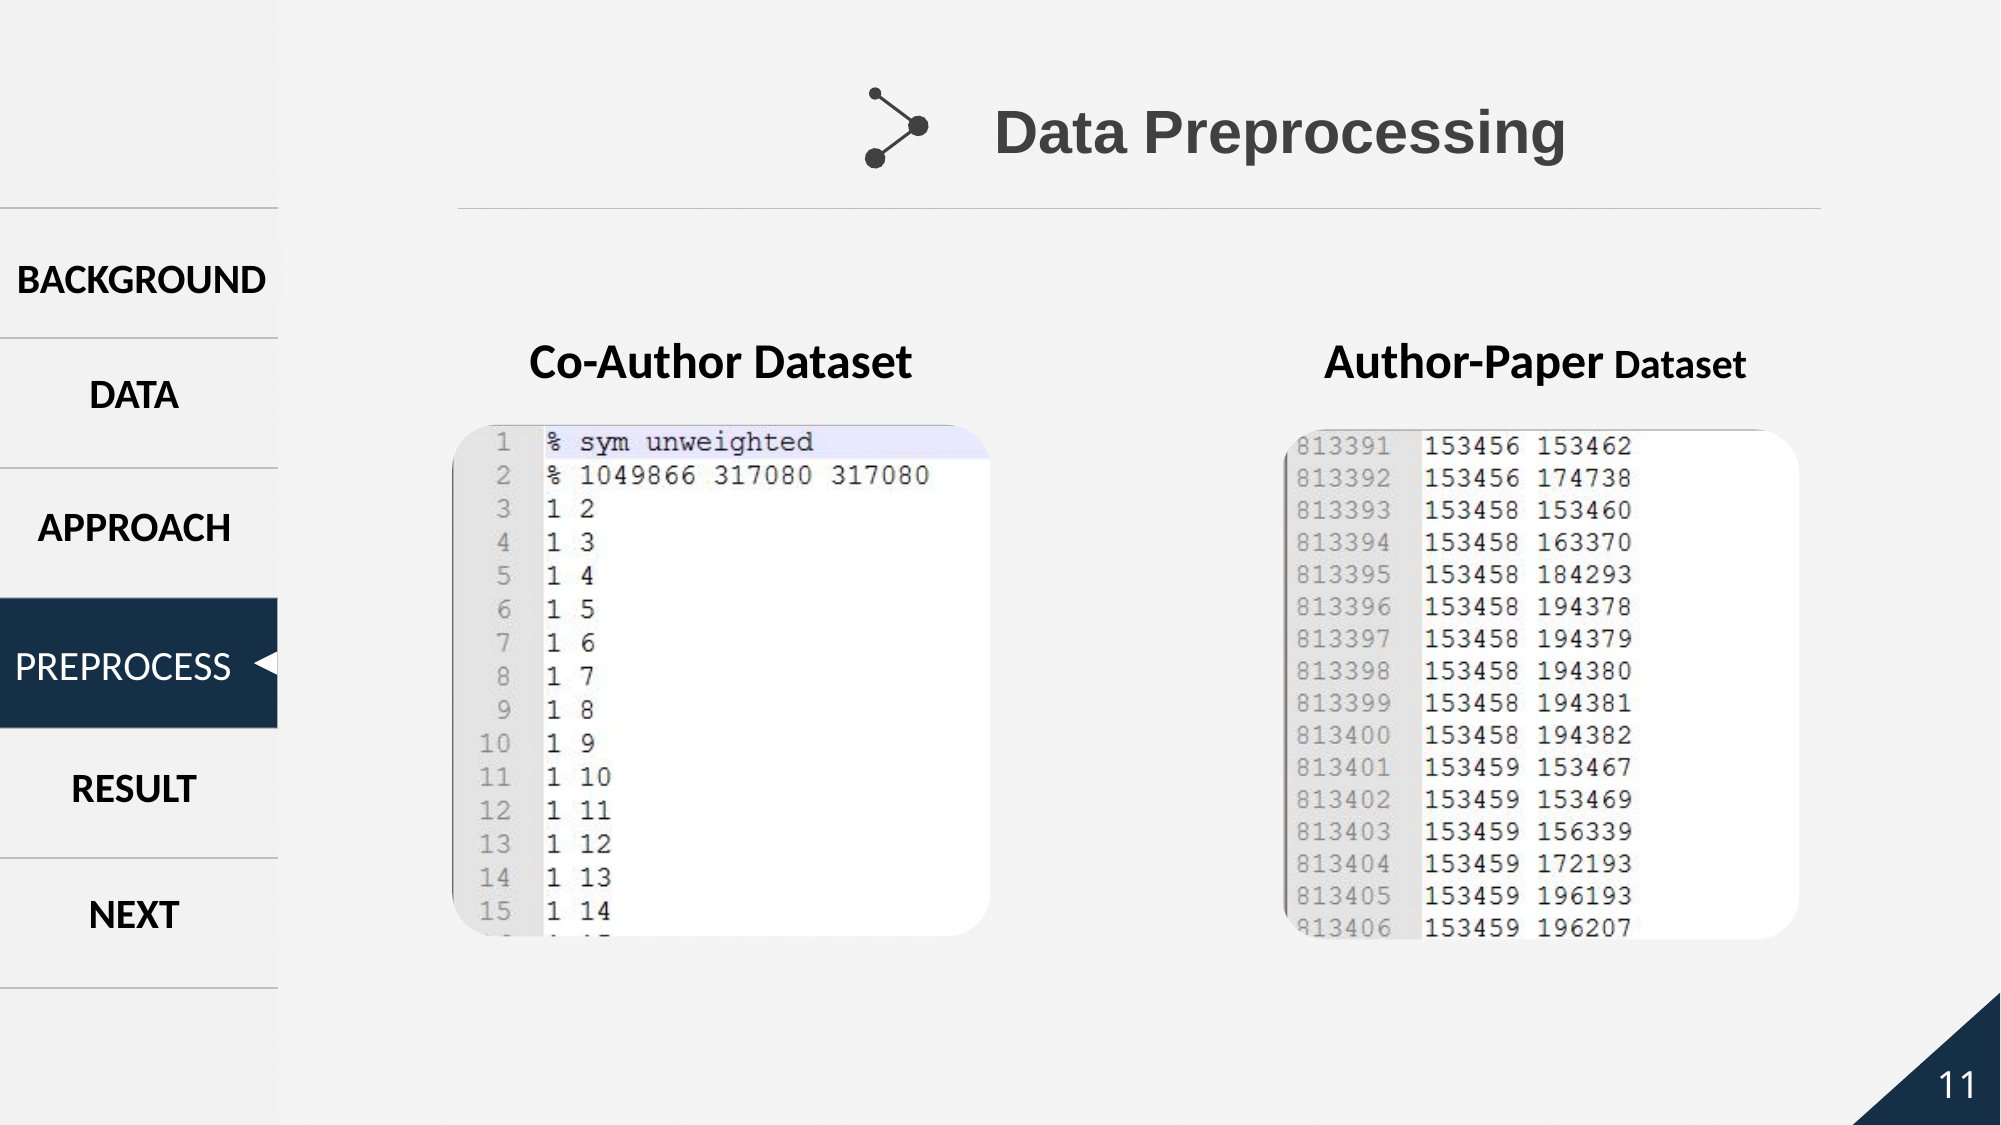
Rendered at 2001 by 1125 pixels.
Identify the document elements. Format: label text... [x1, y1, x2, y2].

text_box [875, 93, 919, 159]
text_box RESULT [9, 753, 259, 818]
text_box Co-Author Dataset [505, 321, 937, 397]
text_box NEXT [9, 879, 259, 945]
text_box APPROACH [9, 492, 259, 558]
picture [452, 424, 991, 937]
text_box PREPROCESS [0, 631, 248, 697]
text_box BACKGROUND [0, 244, 284, 310]
text_box Author-Paper Dataset [1309, 321, 1772, 397]
text_box Data Preprocessing [979, 84, 1584, 173]
picture [1281, 429, 1800, 940]
text_box DATA [9, 359, 259, 424]
